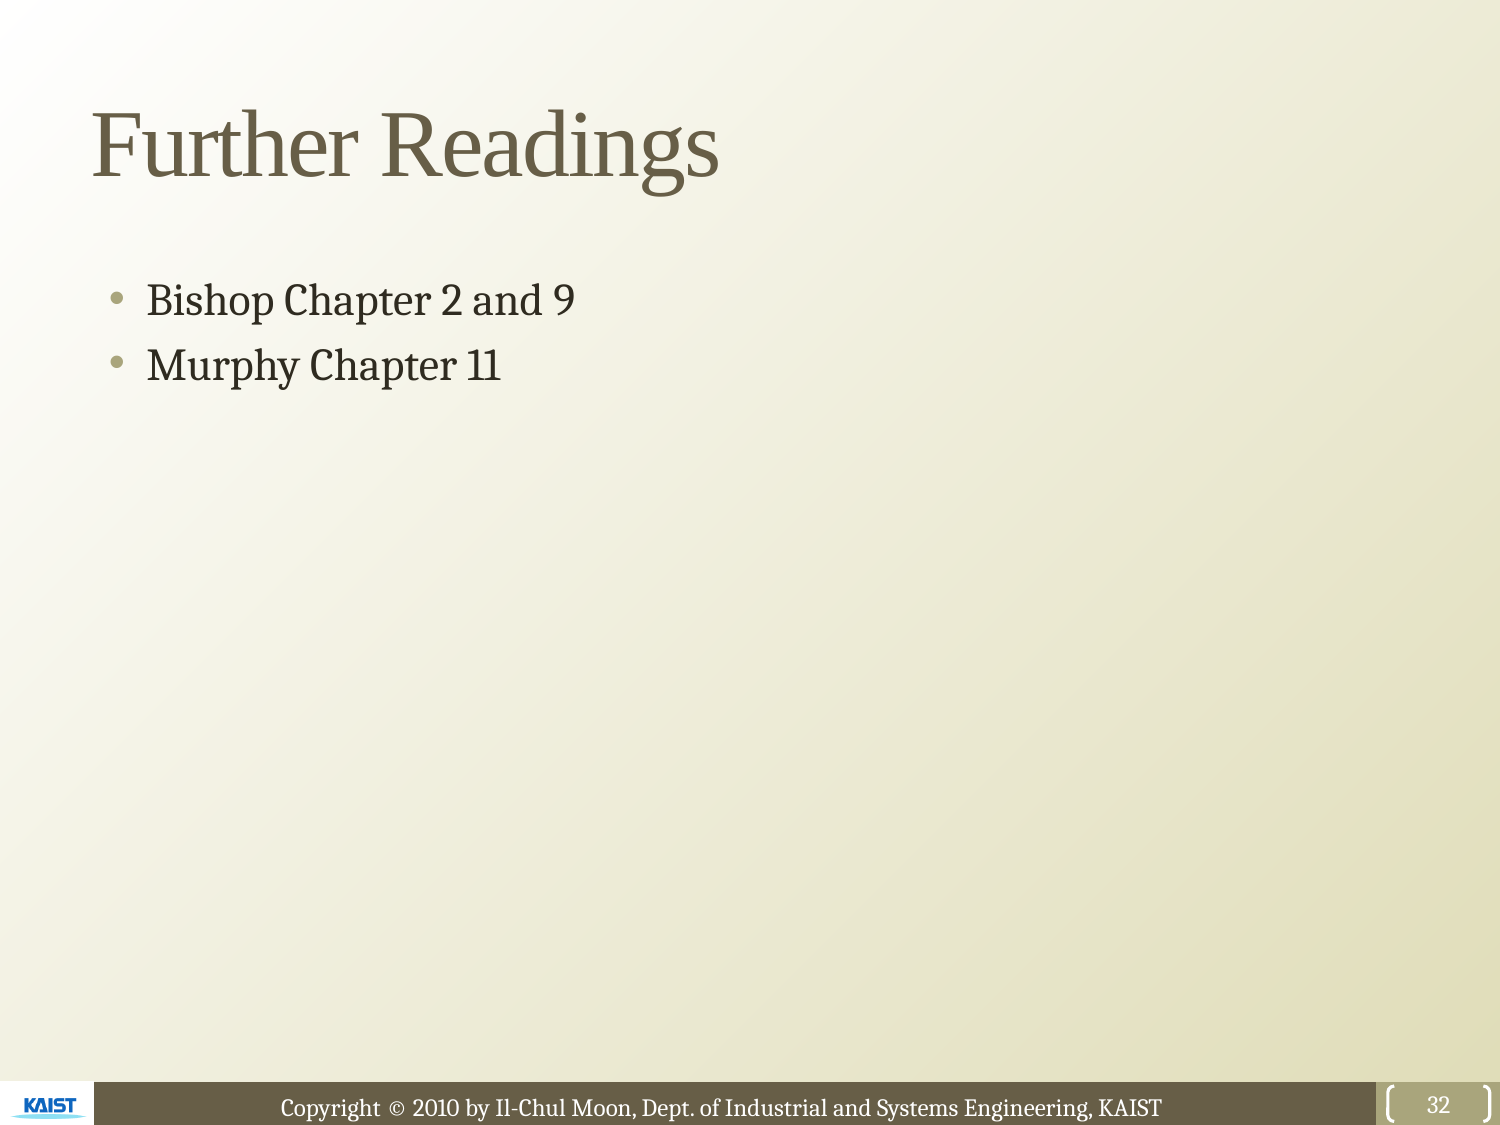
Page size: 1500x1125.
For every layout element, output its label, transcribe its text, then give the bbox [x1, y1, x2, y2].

list Bishop Chapter 2 and 9 Murphy Chapter 11 [75, 262, 1459, 1071]
slide_number 32 [1386, 1084, 1492, 1123]
title Further Readings [75, 45, 1459, 232]
picture [0, 1081, 94, 1125]
